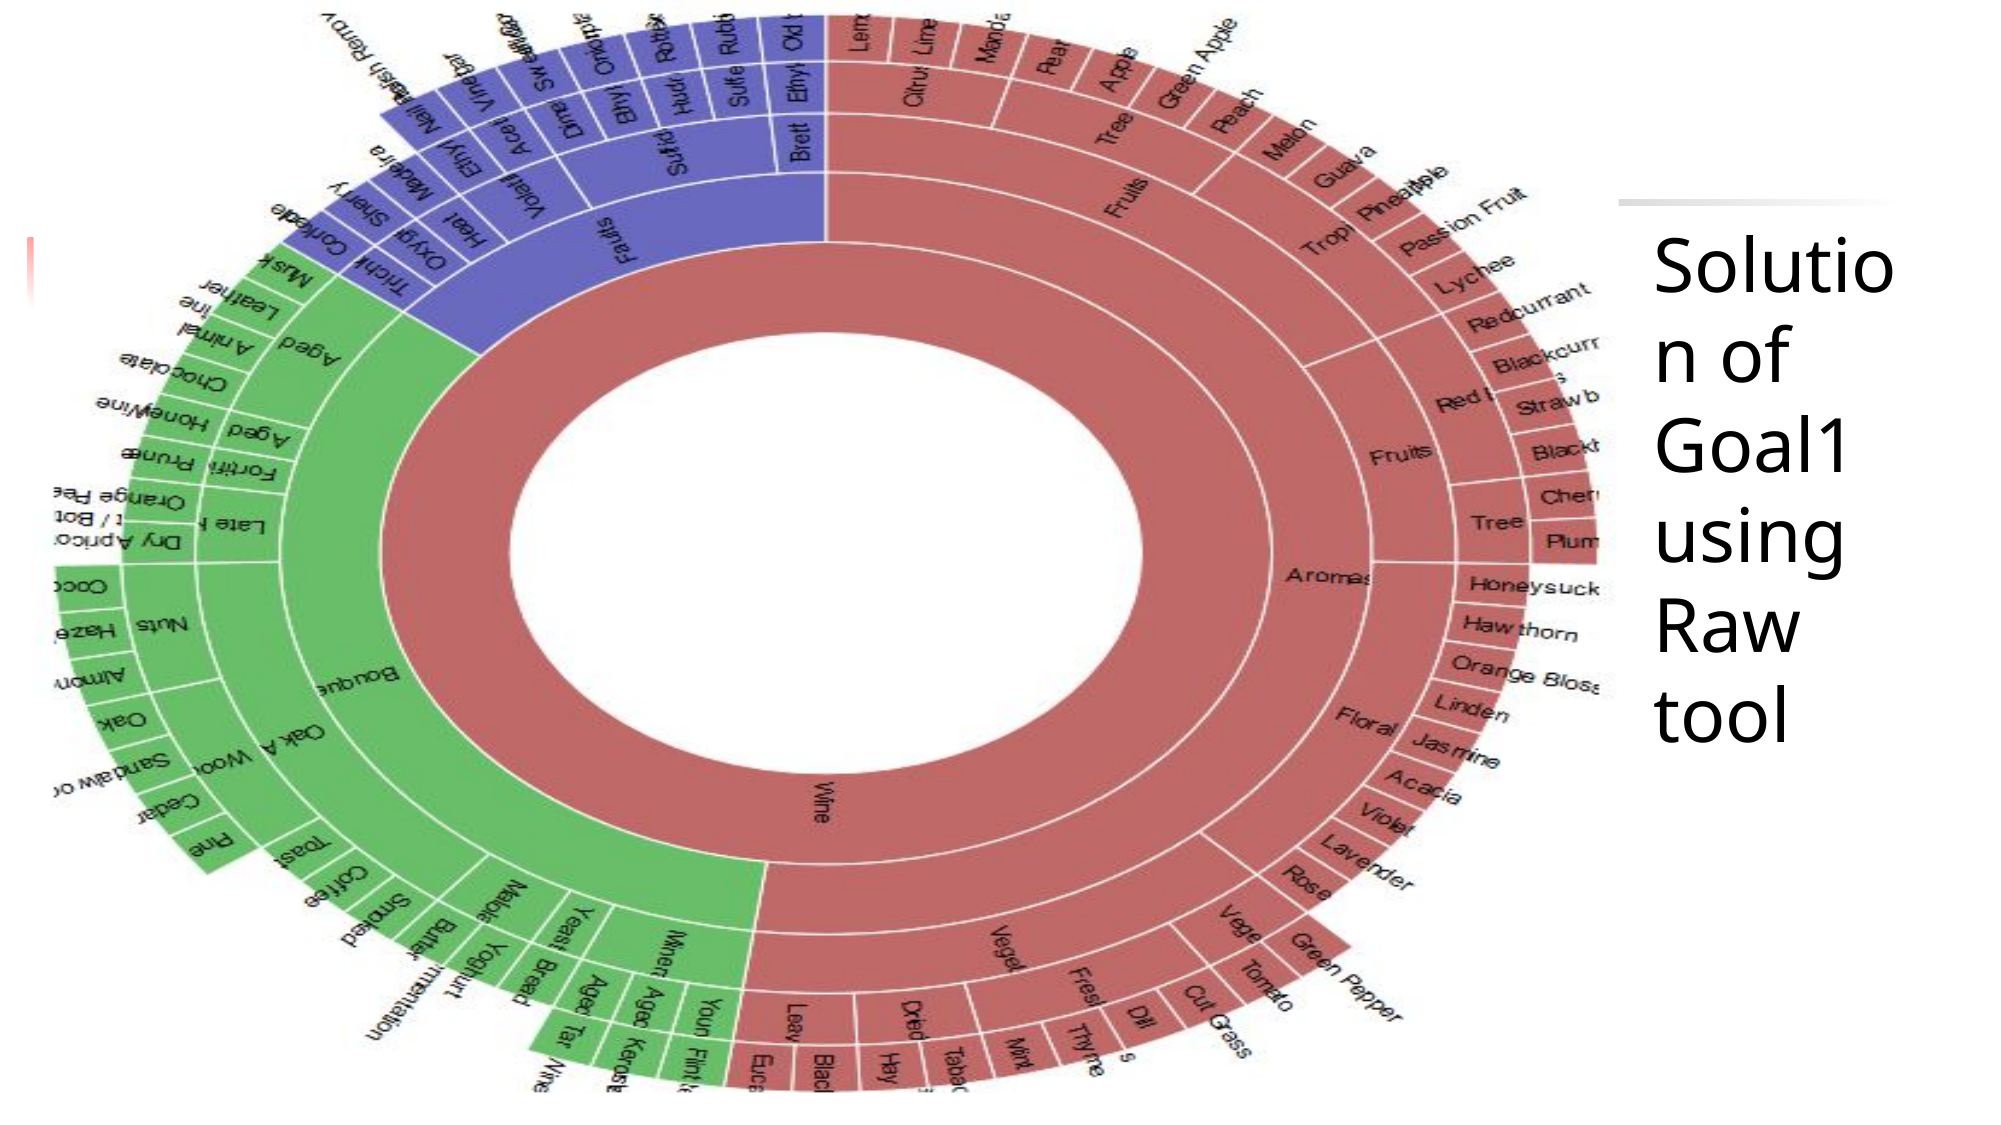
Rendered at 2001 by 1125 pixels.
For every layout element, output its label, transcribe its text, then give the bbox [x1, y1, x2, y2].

text_box Solution of Goal1 using Raw tool [1638, 210, 1950, 811]
picture [33, 0, 1619, 1093]
